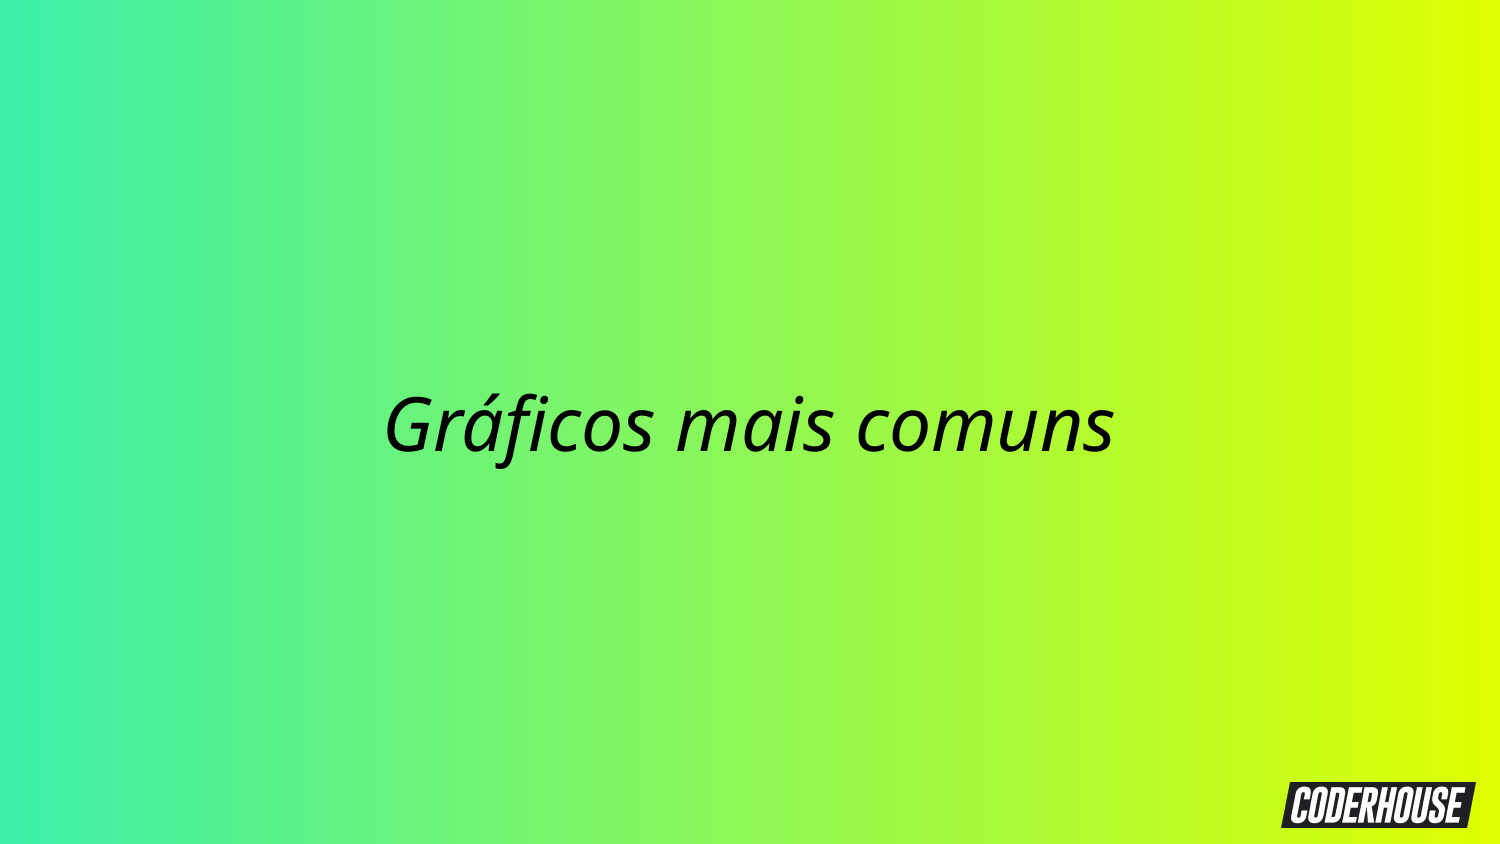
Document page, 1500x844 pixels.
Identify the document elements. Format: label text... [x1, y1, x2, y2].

text_box Gráficos mais comuns [358, 340, 1142, 503]
picture [1280, 782, 1476, 828]
